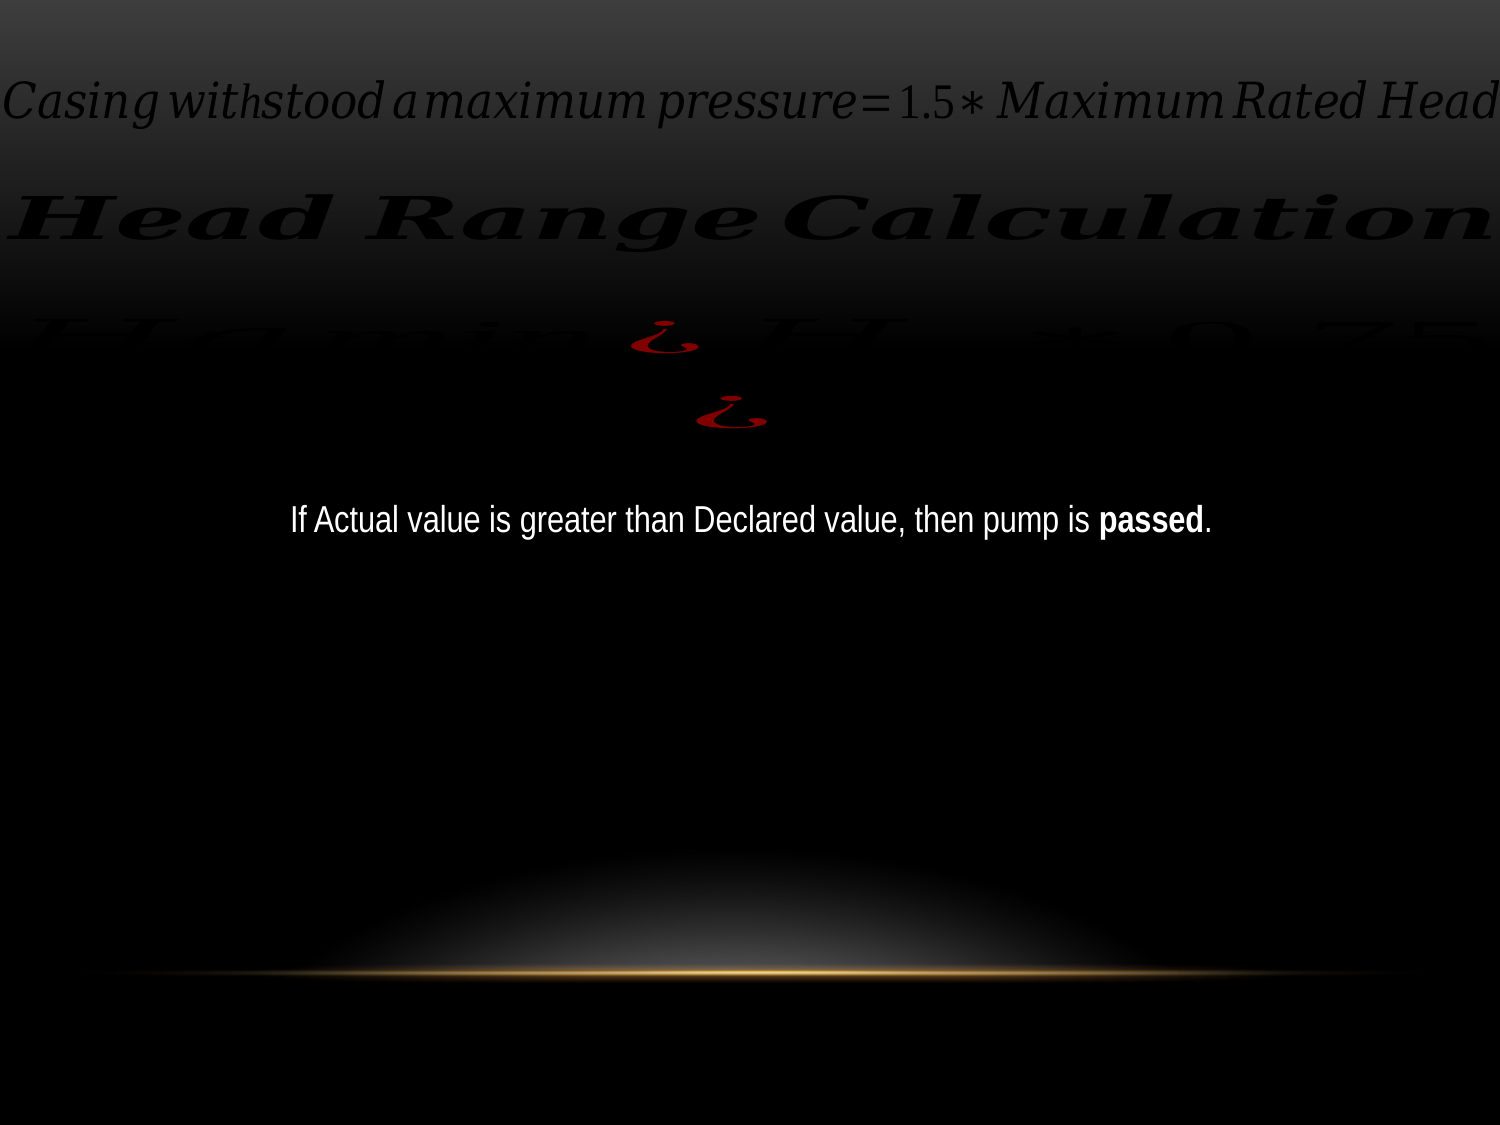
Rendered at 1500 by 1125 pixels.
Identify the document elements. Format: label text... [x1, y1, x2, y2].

picture [0, 0, 1500, 1125]
text_box If Actual value is greater than Declared value, then pump is passed. [2, 487, 1500, 548]
